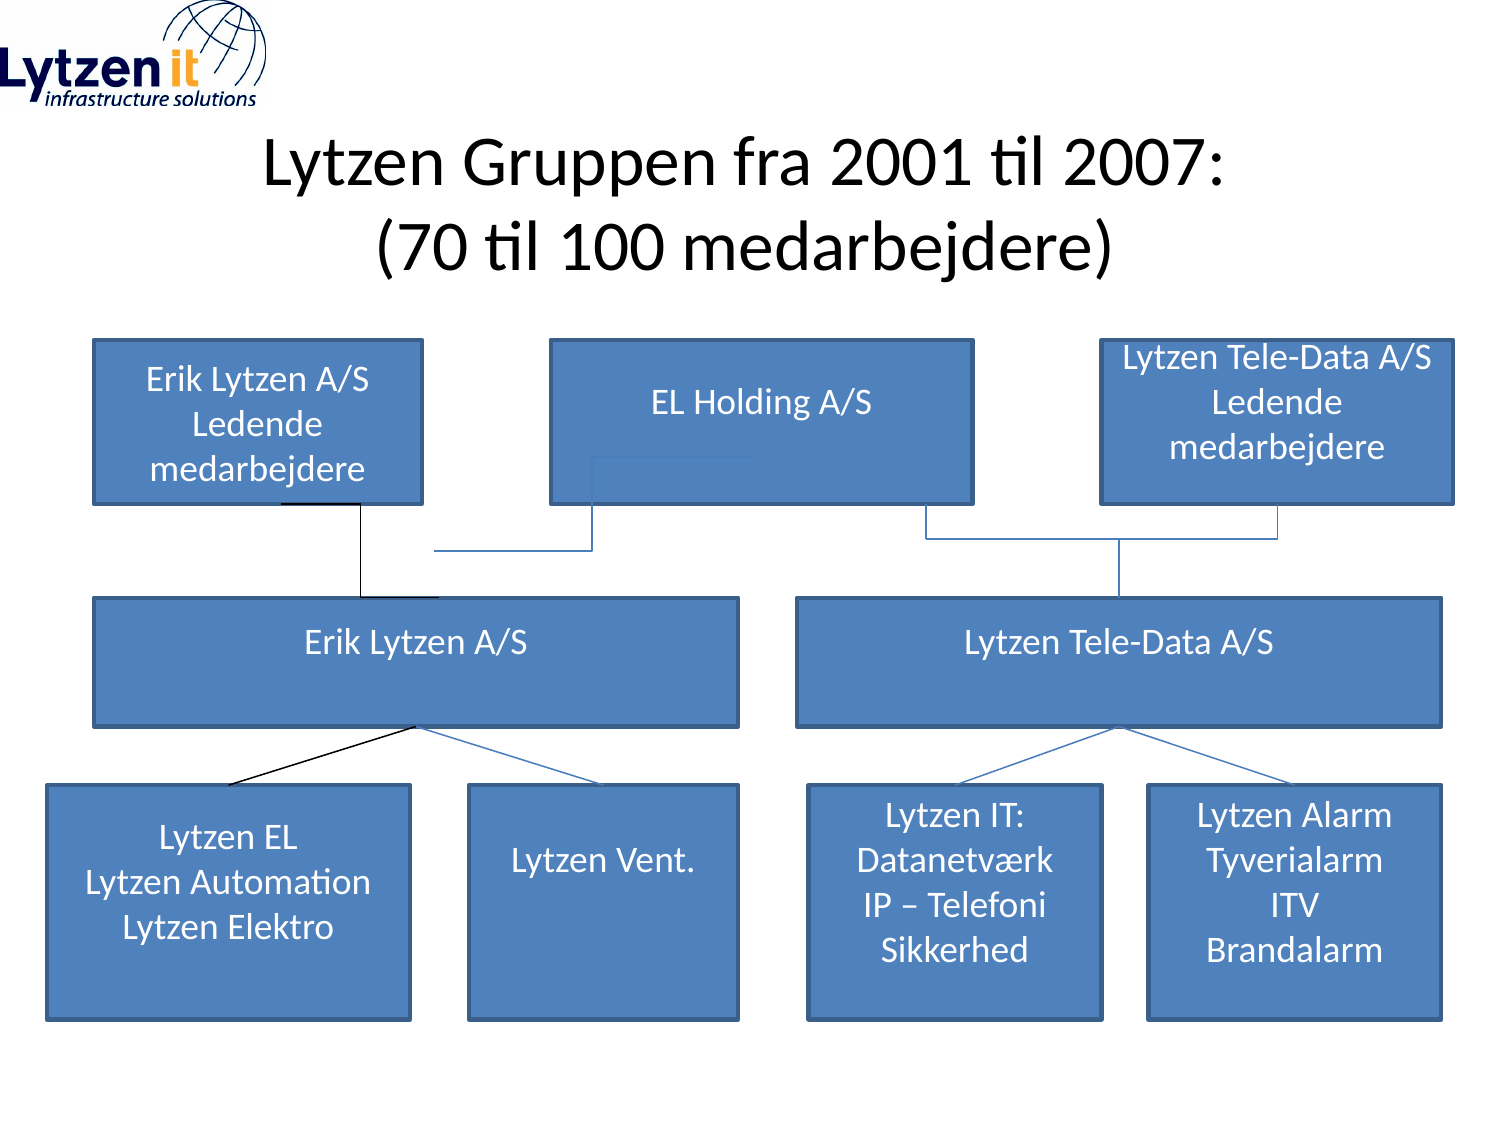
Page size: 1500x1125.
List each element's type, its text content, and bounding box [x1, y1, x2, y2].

text_box Lytzen EL Lytzen Automation Lytzen Elektro [45, 783, 412, 1022]
text_box Lytzen Vent. [467, 783, 740, 1022]
text_box Erik Lytzen A/S [92, 596, 740, 729]
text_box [480, 661, 540, 850]
text_box Lytzen IT: Datanetværk IP – Telefoni Sikkerhed [806, 783, 1104, 1022]
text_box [992, 471, 1052, 666]
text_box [1066, 503, 1278, 540]
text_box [313, 471, 408, 631]
text_box Lytzen Alarm Tyverialarm ITV Brandalarm [1146, 783, 1443, 1022]
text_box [292, 661, 352, 850]
text_box Lytzen Tele-Data A/S [795, 596, 1003, 729]
text_box Erik Lytzen A/S Ledende medarbejdere [92, 338, 424, 506]
title Lytzen Gruppen fra 2001 til 2007: (70 til 100 medarbejdere) [70, 105, 1421, 293]
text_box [1177, 667, 1237, 844]
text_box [433, 456, 751, 551]
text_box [1007, 673, 1067, 839]
text_box Lytzen Tele-Data A/S Ledende medarbejdere [1099, 338, 1455, 506]
text_box Lytzen Tele-Data A/S [1055, 596, 1443, 729]
text_box EL Holding A/S [549, 338, 975, 506]
picture [0, 0, 266, 106]
